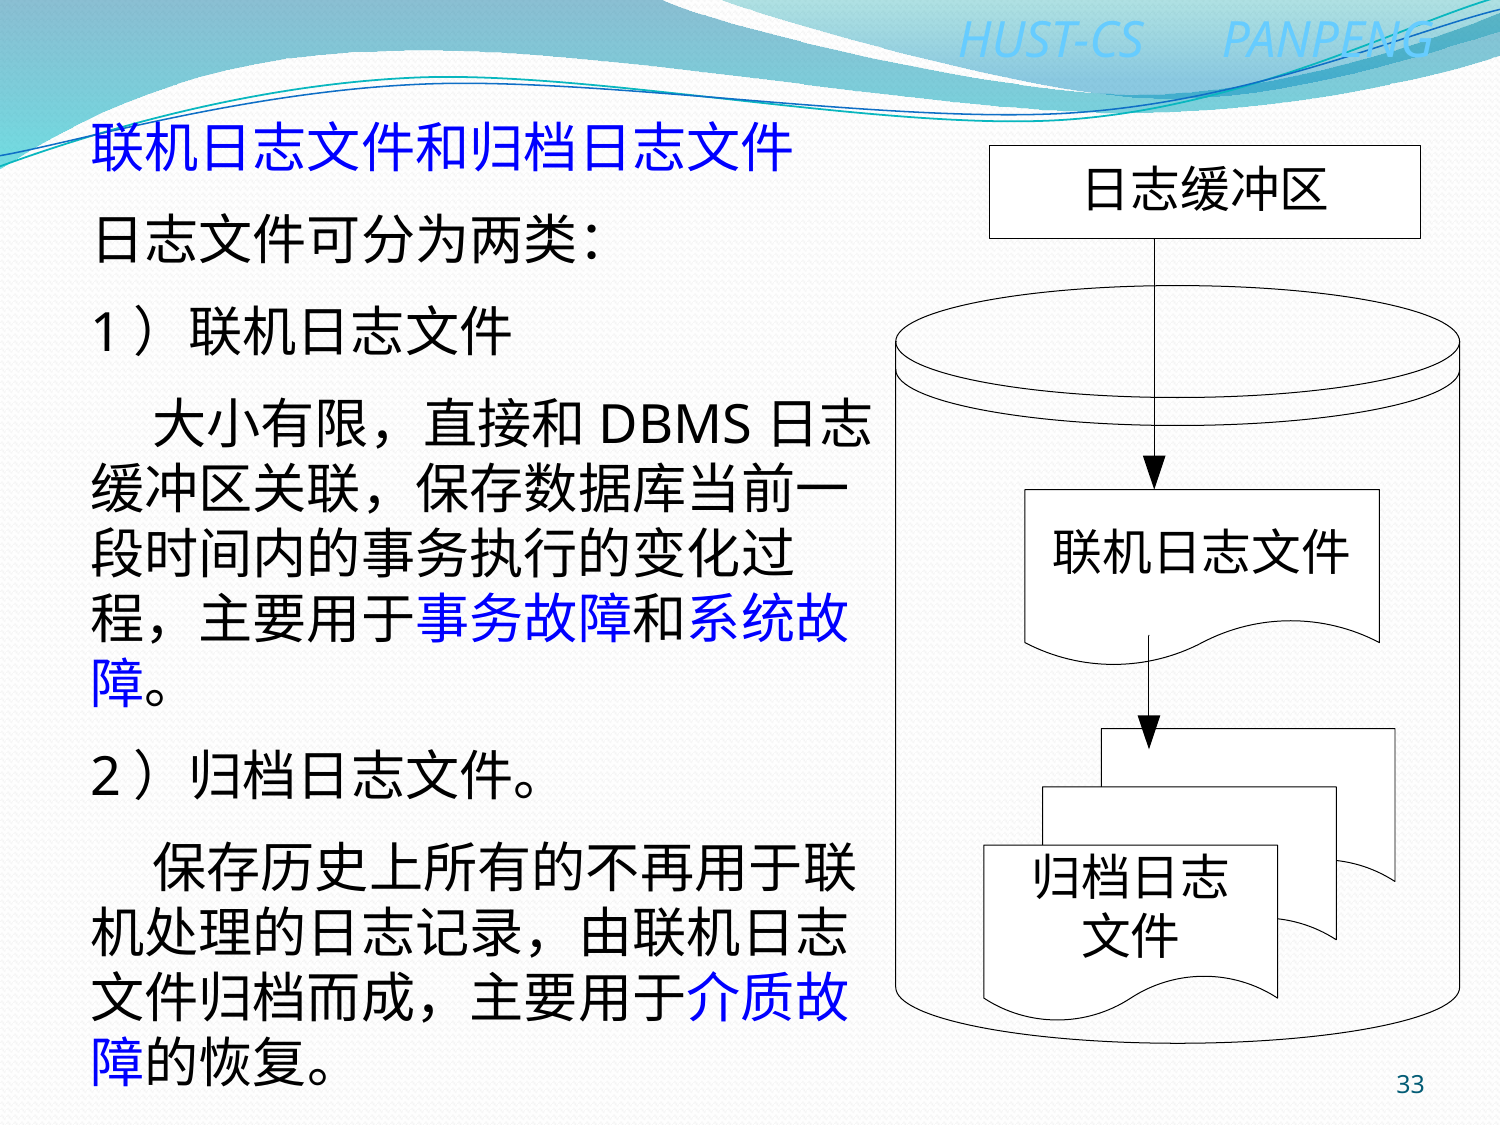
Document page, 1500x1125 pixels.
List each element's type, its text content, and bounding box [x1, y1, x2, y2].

slide_number 51 [884, 142, 891, 1059]
picture [890, 140, 1466, 1049]
slide_number 33 [1299, 1061, 1425, 1103]
list 联机日志文件和归档日志文件 日志文件可分为两类： 1）联机日志文件 大小有限，直接和DBMS日志缓冲区关联，保存数据库当前一段时间内的事务执行的变化过程，主要用于事务故障和系统故障。 2）归档日志文件。 保存历史上所有的不再用于联机处理的日志记录，由联机日志文件归档而成，主要用于介质故障的恢复。 [74, 105, 891, 1091]
